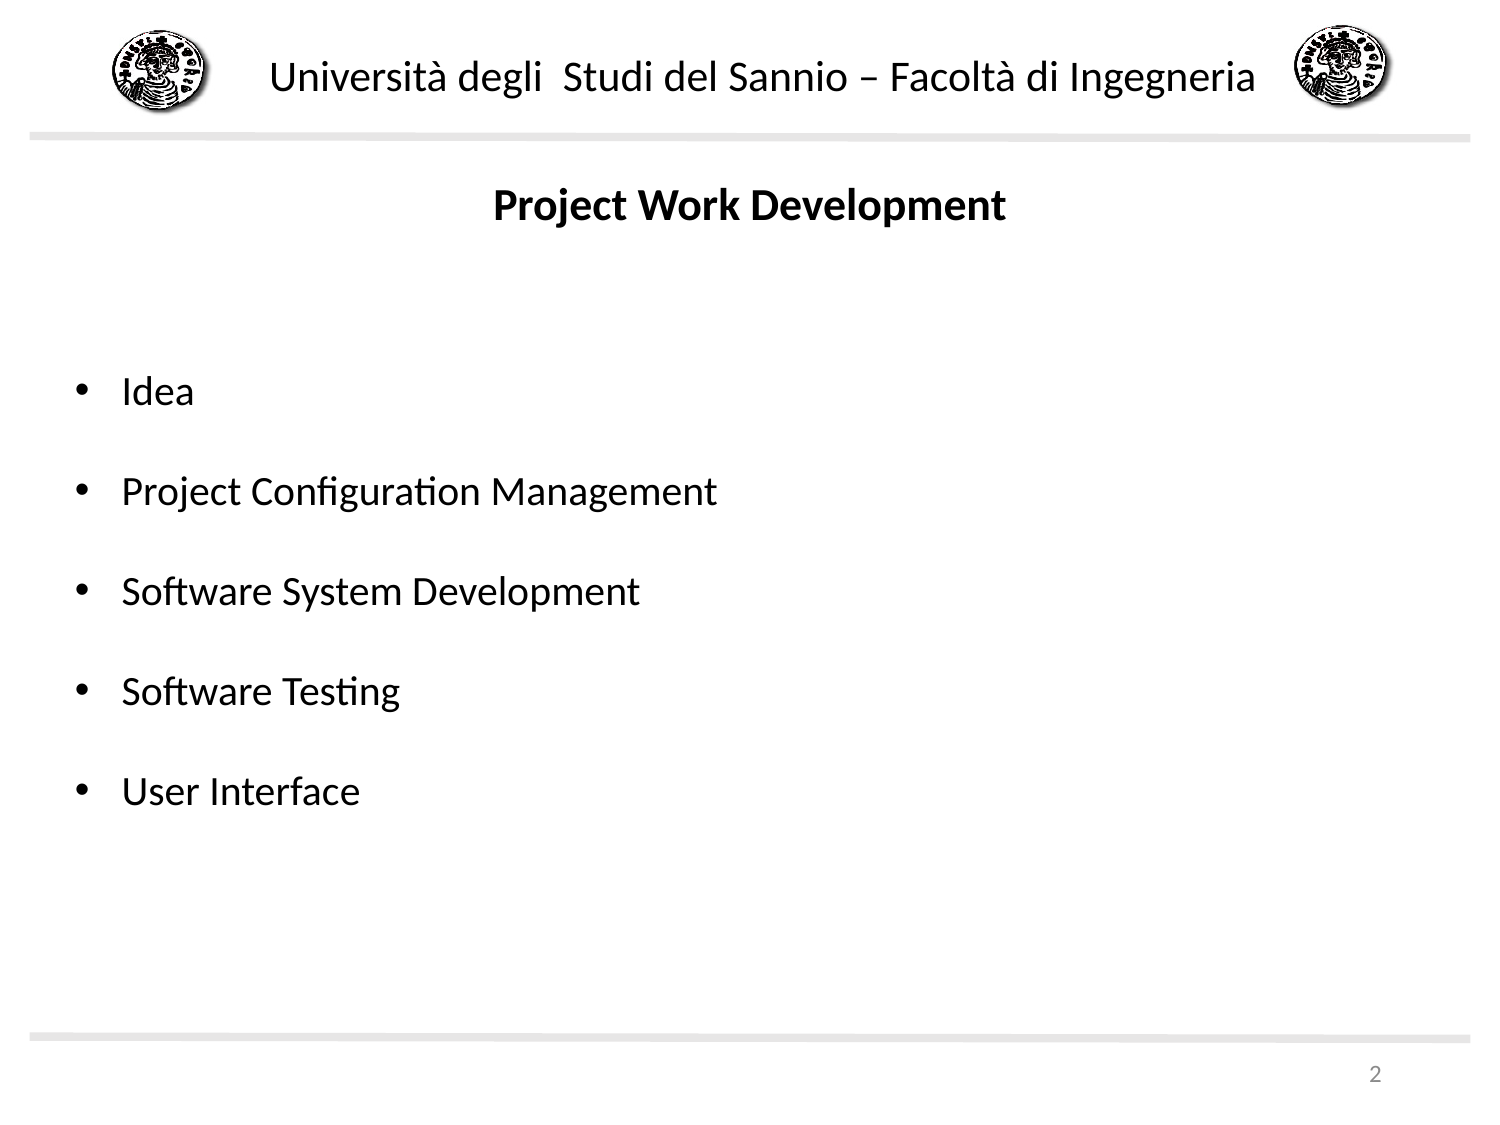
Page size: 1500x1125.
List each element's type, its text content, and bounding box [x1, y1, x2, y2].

title Project Work Development [126, 153, 1374, 238]
picture [1277, 11, 1405, 118]
picture [95, 16, 223, 123]
text_box Idea Project Configuration Management Software System Development Software Testing User Interface [59, 356, 1405, 872]
slide_number 2 [1059, 1042, 1397, 1103]
text_box Università degli Studi del Sannio – Facoltà di Ingegneria [254, 39, 1272, 108]
